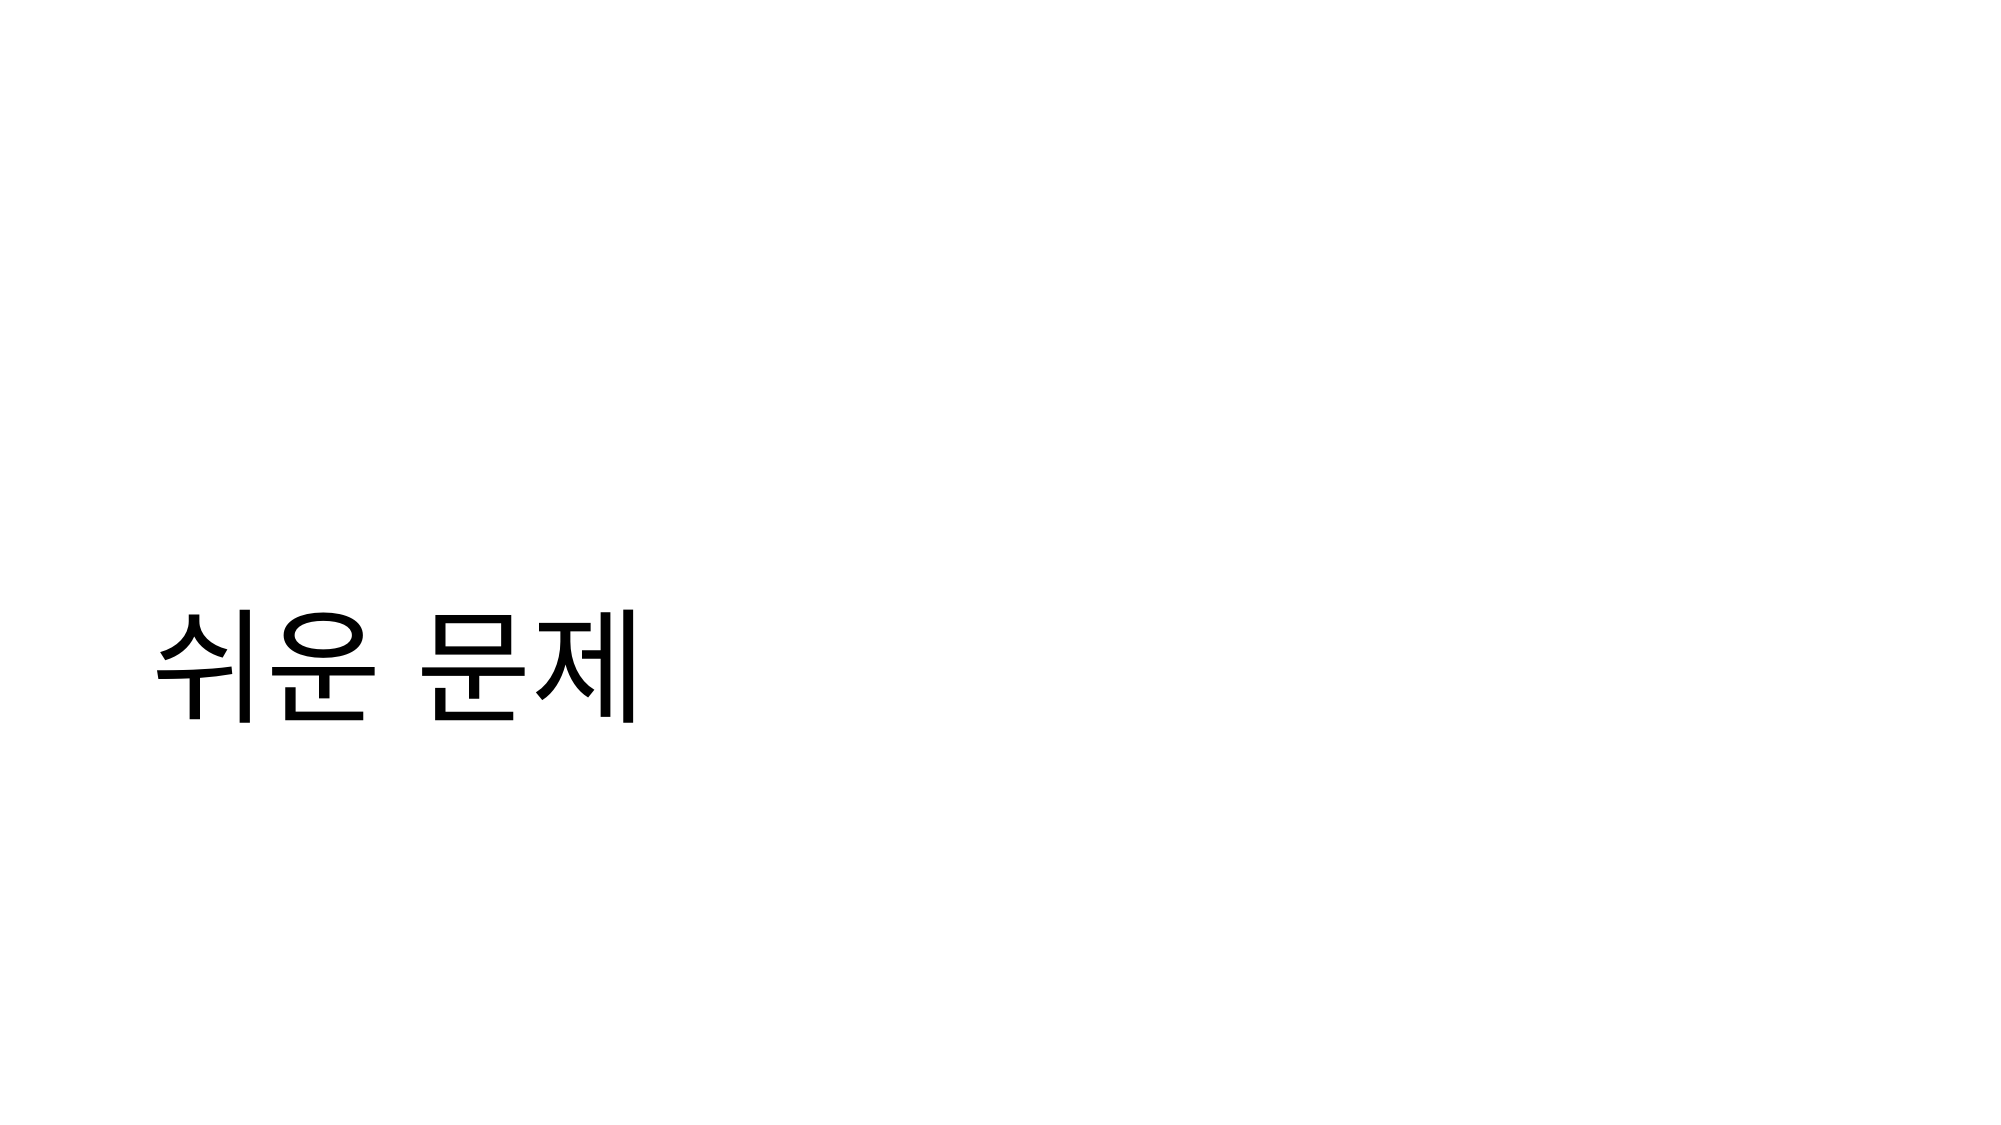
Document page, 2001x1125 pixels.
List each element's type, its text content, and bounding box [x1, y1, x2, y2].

title 쉬운 문제 [136, 280, 1862, 749]
